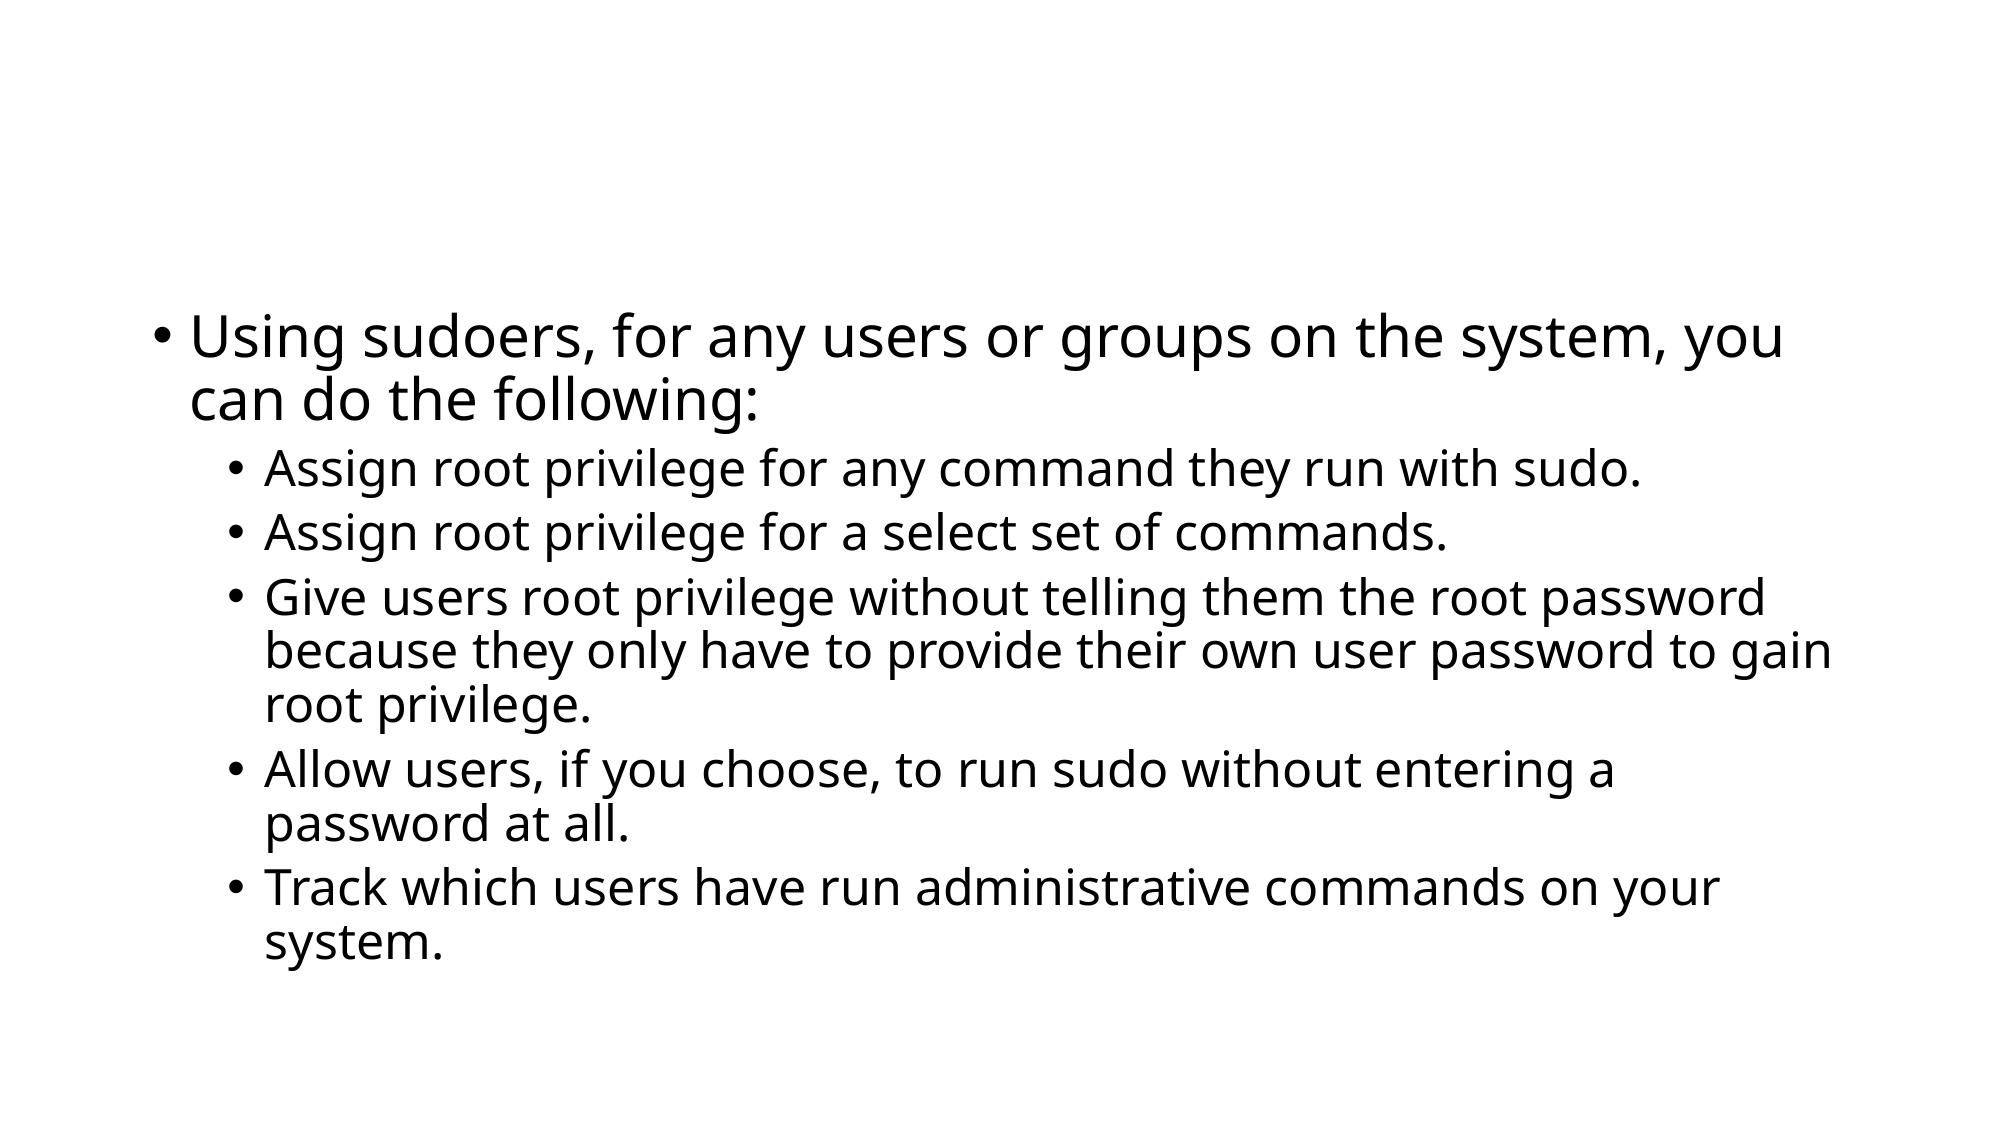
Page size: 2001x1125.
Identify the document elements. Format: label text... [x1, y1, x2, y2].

list Using sudoers, for any users or groups on the system, you can do the following: Assign root privilege for any command they run with sudo. Assign root privilege for a select set of commands. Give users root privilege without telling them the root password because they only have to provide their own user password to gain root privilege. Allow users, if you choose, to run sudo without entering a password at all. Track which users have run administrative commands on your system. [137, 299, 1863, 1014]
